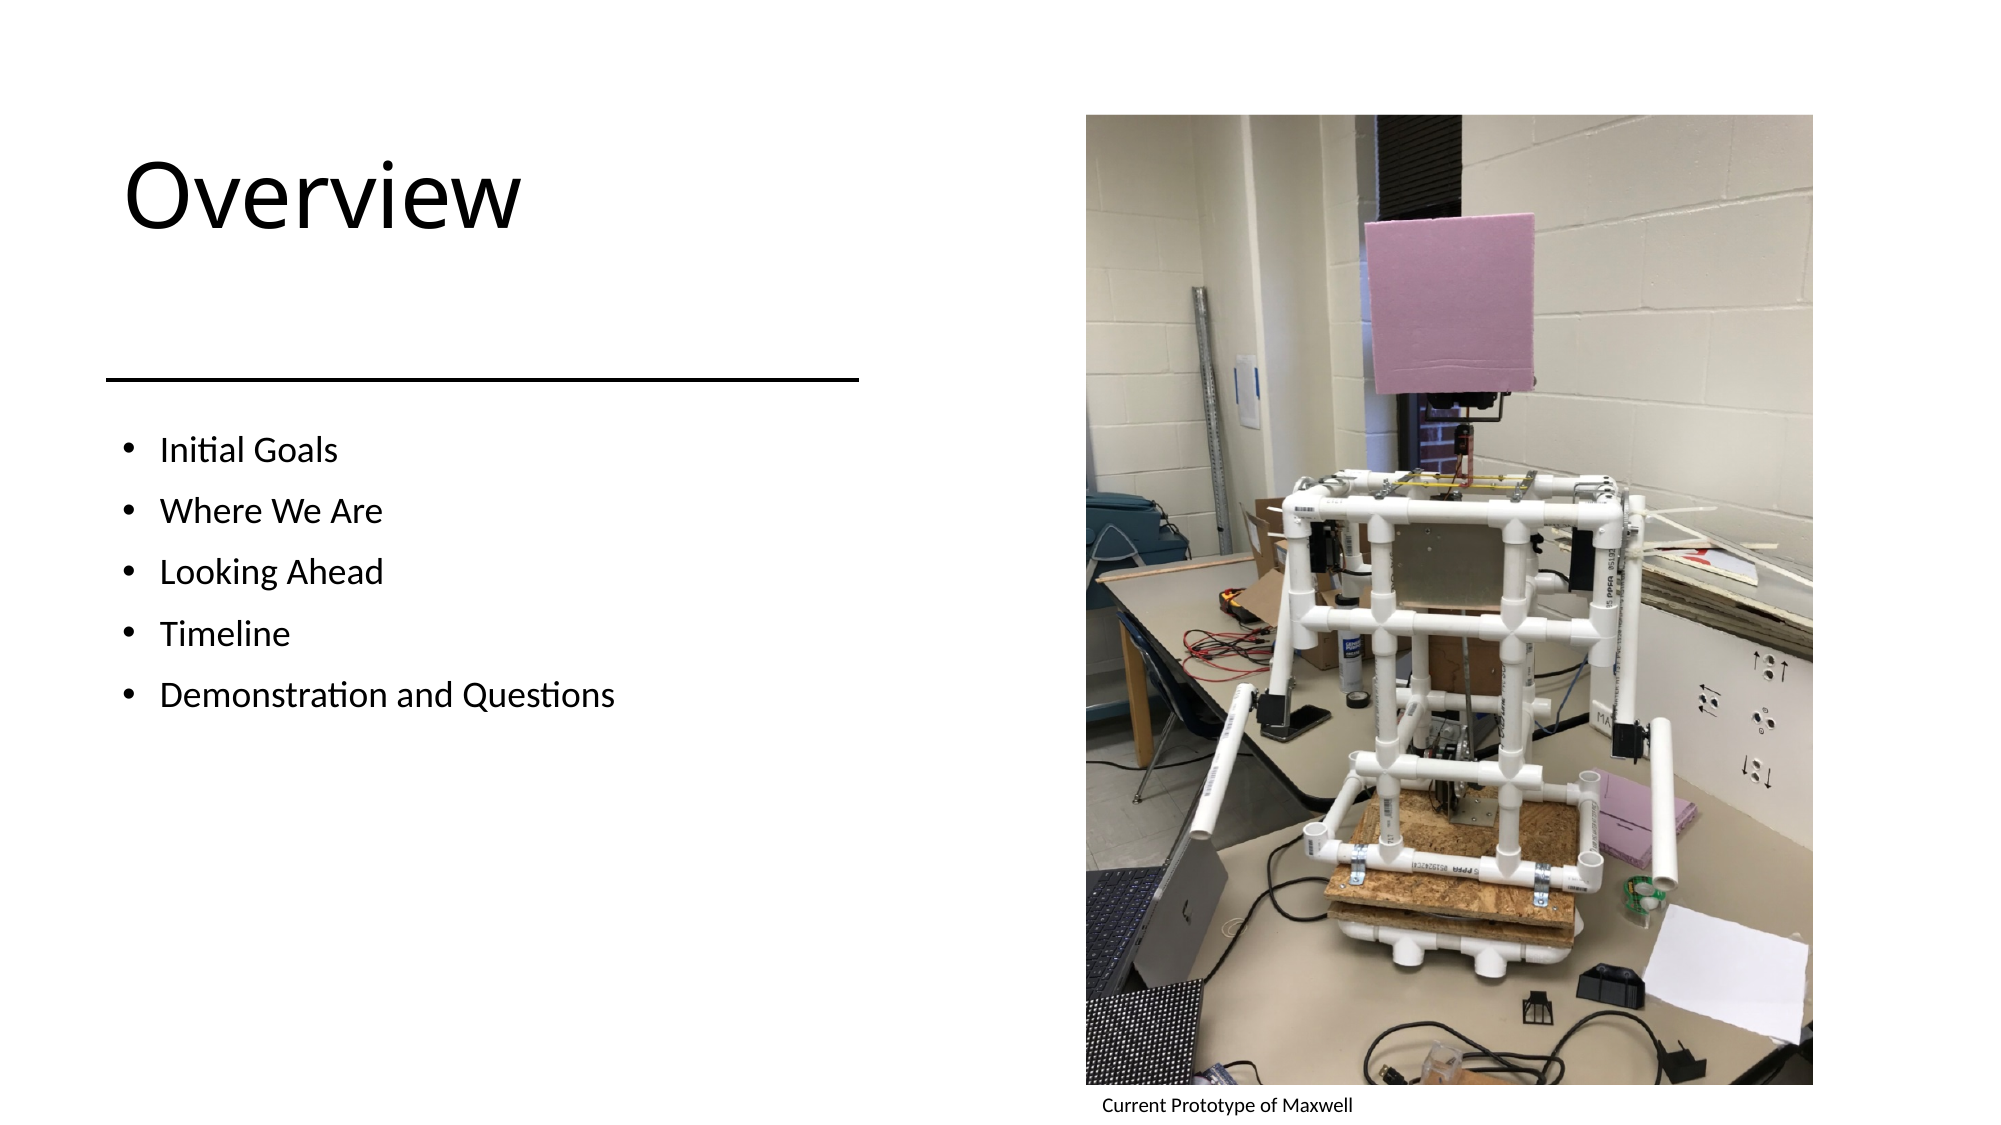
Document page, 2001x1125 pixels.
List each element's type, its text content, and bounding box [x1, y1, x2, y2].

picture [963, 116, 1934, 1084]
text_box Current Prototype of Maxwell [1087, 1085, 1369, 1125]
list Initial Goals Where We Are Looking Ahead Timeline Demonstration and Questions [107, 422, 948, 991]
title Overview [107, 59, 948, 338]
